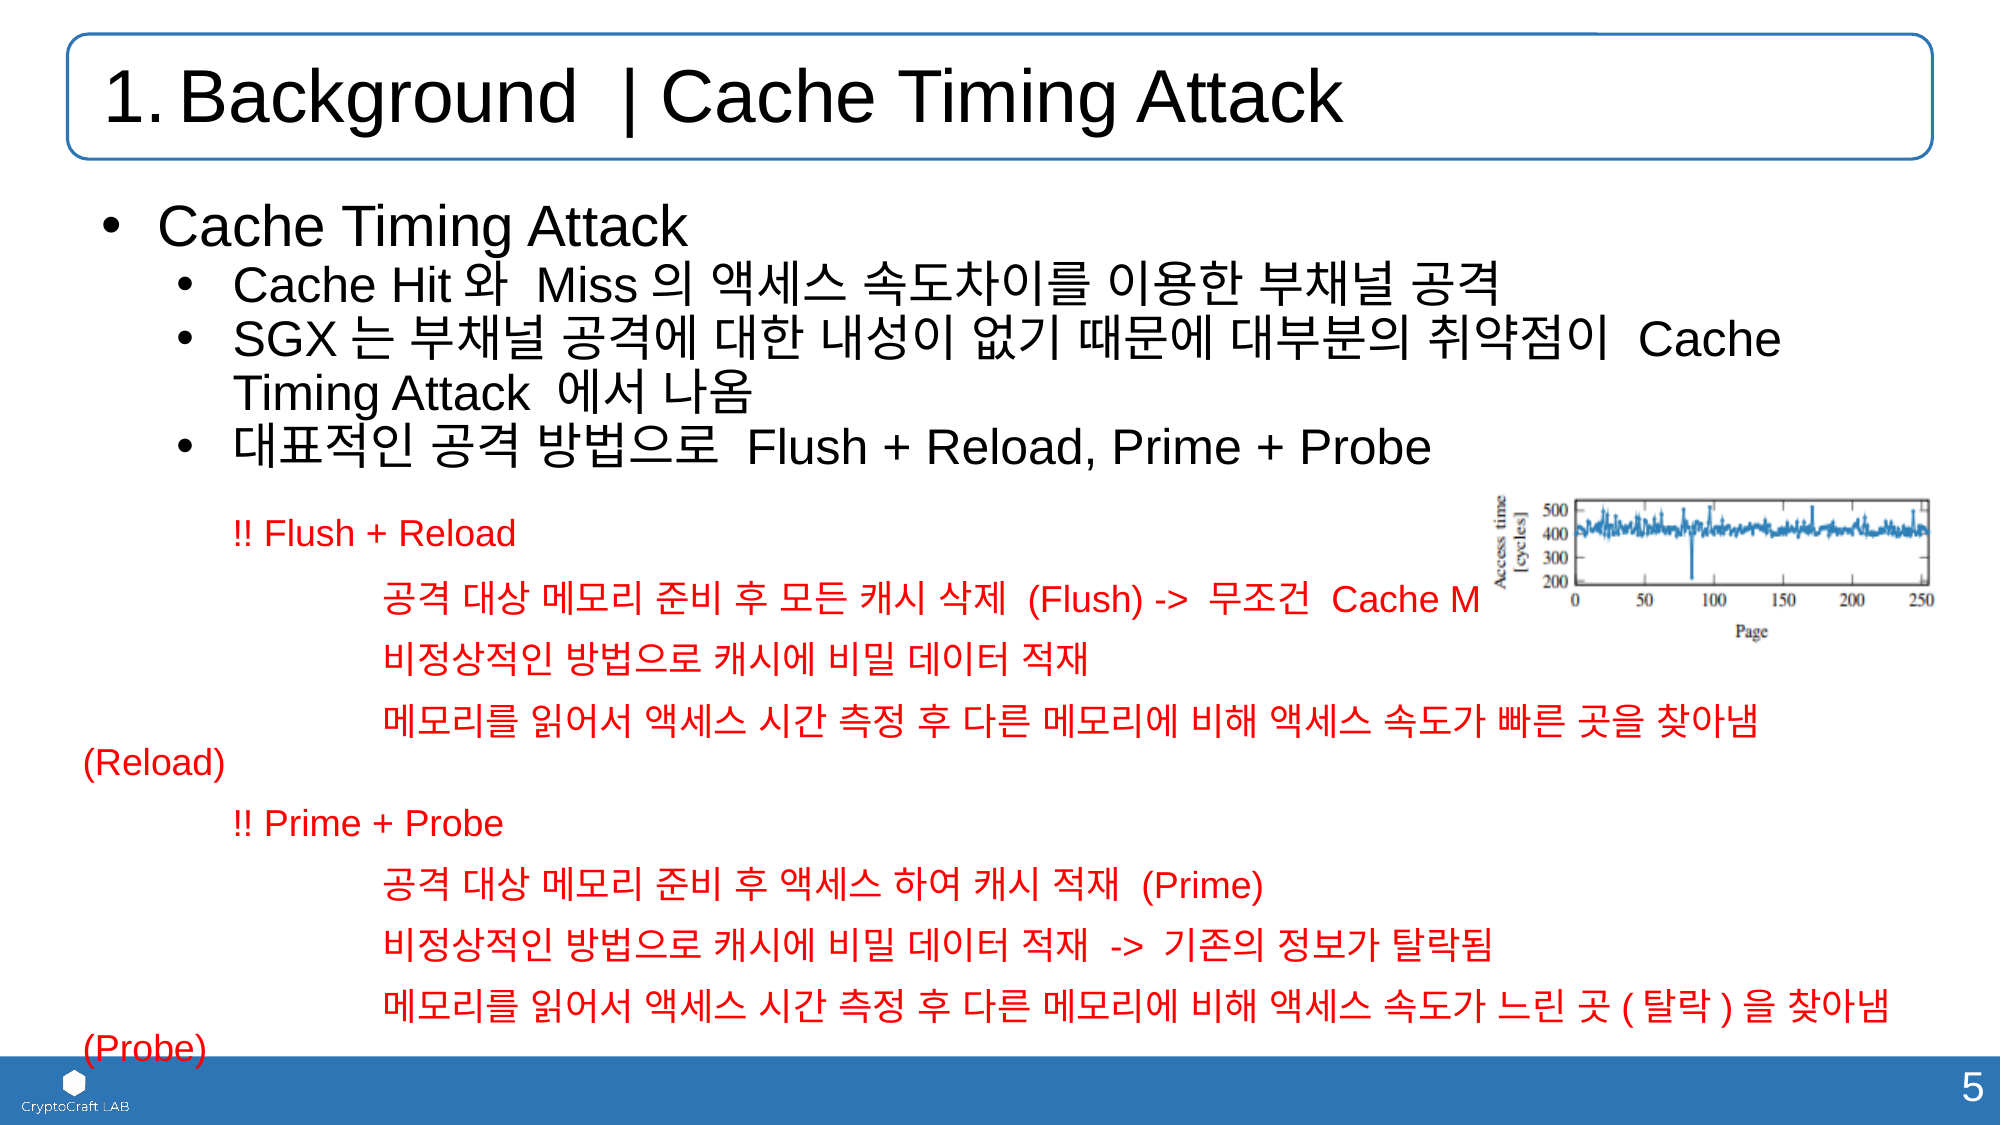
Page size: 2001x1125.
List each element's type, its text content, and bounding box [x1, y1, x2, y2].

picture [13, 1061, 138, 1123]
title Background | Cache Timing Attack [88, 36, 1954, 162]
list Cache Timing Attack Cache Hit와 Miss의 액세스 속도차이를 이용한 부채널 공격 SGX는 부채널 공격에 대한 내성이 없기 때문에 대부분의 취약점이 Cache Timing Attack 에서 나옴 대표적인 공격 방법으로 Flush + Reload, Prime + Probe !! Flush + Reload 공격 대상 메모리 준비 후 모든 캐시 삭제 (Flush) -> 무조건 Cache Miss 발생 비정상적인 방법으로 캐시에 비밀 데이터 적재 메모리를 읽어서 액세스 시간 측정 후 다른 메모리에 비해 액세스 속도가 빠른 곳을 찾아냄 (Reload) !! Prime + Probe 공격 대상 메모리 준비 후 액세스 하여 캐시 적재 (Prime) 비정상적인 방법으로 캐시에 비밀 데이터 적재 -> 기존의 정보가 탈락됨 메모리를 읽어서 액세스 시간 측정 후 다른 메모리에 비해 액세스 속도가 느린 곳(탈락)을 찾아냄 (Probe) [67, 189, 1933, 1019]
picture [1482, 470, 1949, 647]
